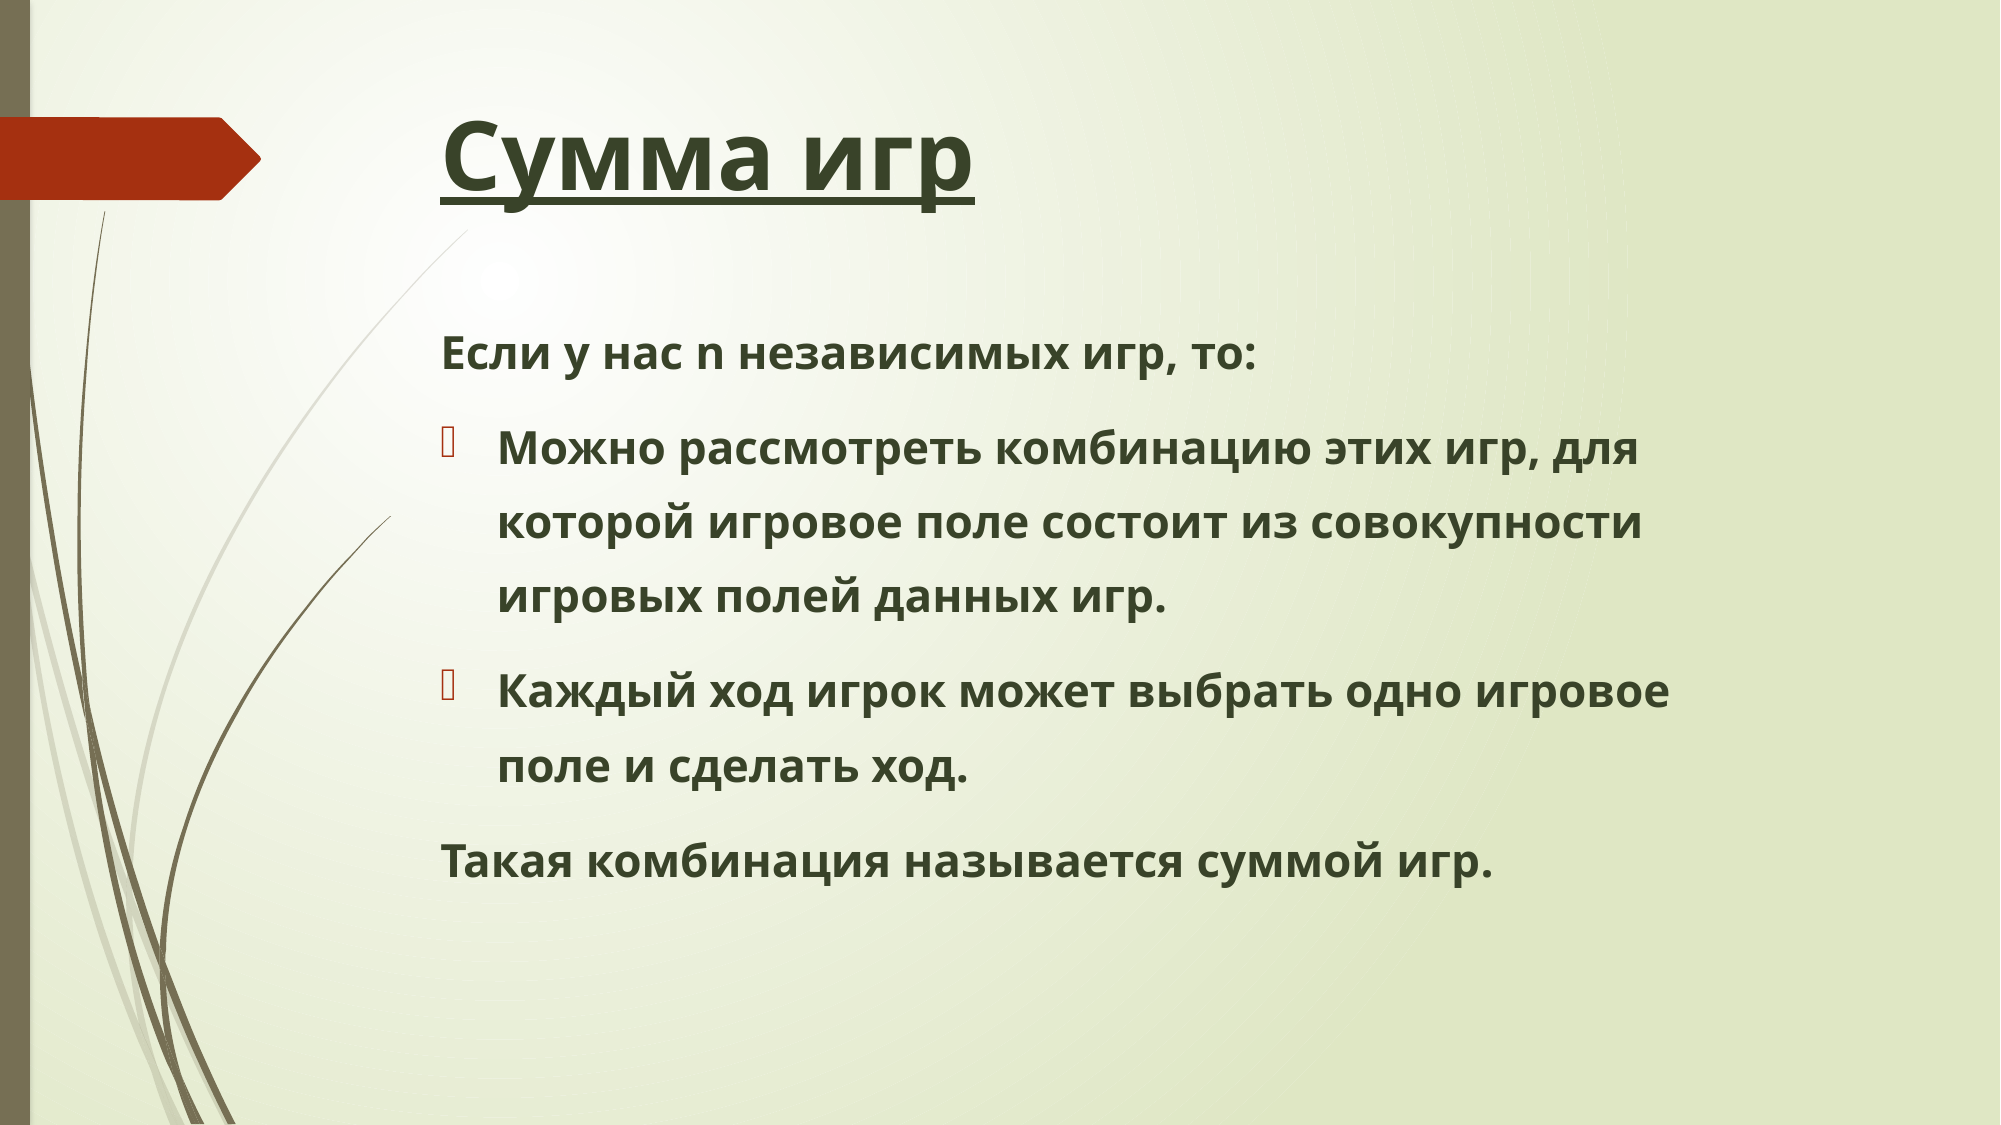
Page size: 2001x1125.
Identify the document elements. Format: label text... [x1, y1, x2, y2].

list Если у нас n независимых игр, то: Можно рассмотреть комбинацию этих игр, для которой игровое поле состоит из совокупности игровых полей данных игр. Каждый ход игрок может выбрать одно игровое поле и сделать ход. Такая комбинация называется суммой игр. [425, 297, 1770, 917]
title Сумма игр [425, 87, 1888, 298]
